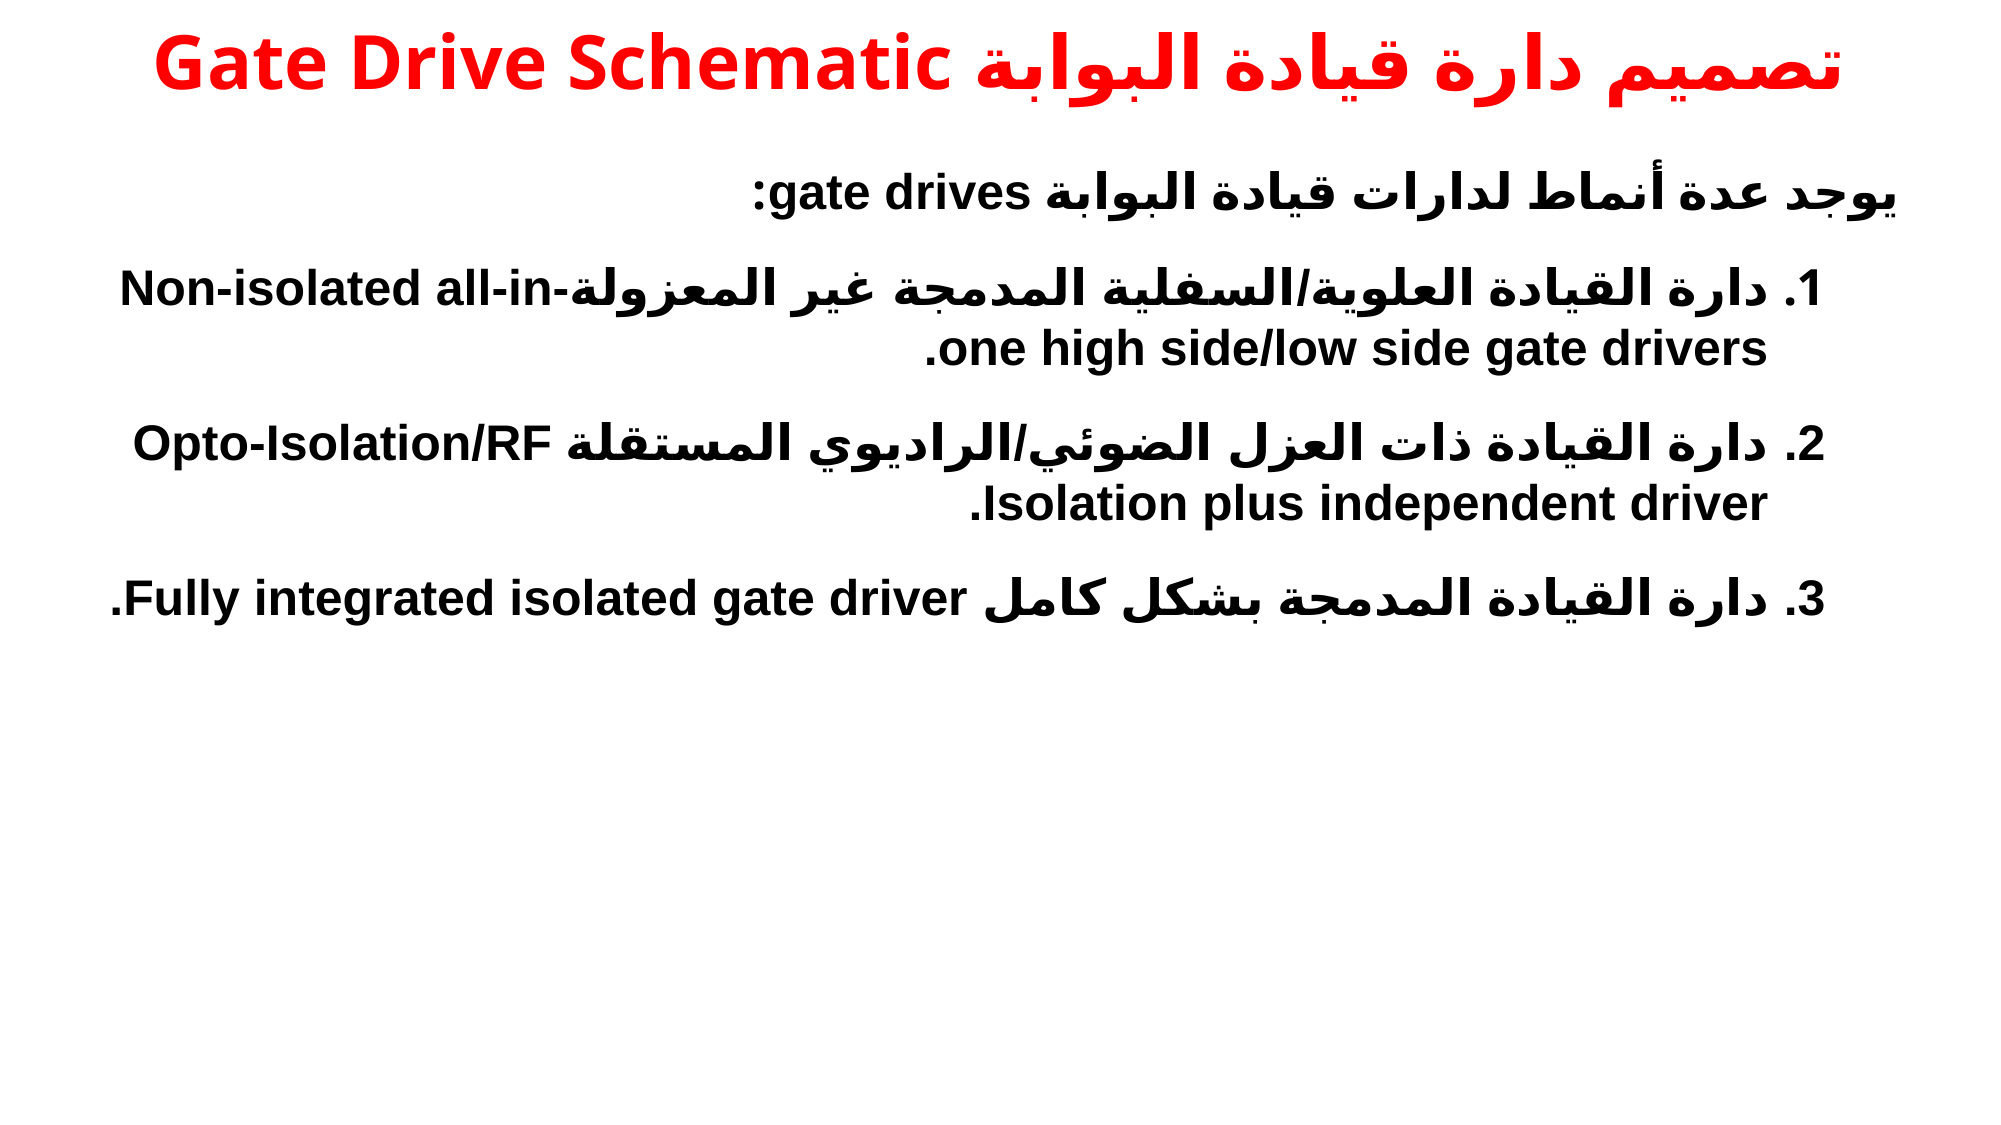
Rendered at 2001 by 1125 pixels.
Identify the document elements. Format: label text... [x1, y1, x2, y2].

title تصميم دارة قيادة البوابة Gate Drive Schematic [137, 0, 1863, 130]
list يوجد عدة أنماط لدارات قيادة البوابة gate drives: دارة القيادة العلوية/السفلية المدمجة غير المعزولةNon-isolated all-in-one high side/low side gate drivers. دارة القيادة ذات العزل الضوئي/الراديوي المستقلة Opto-Isolation/RF Isolation plus independent driver. دارة القيادة المدمجة بشكل كامل Fully integrated isolated gate driver. [93, 152, 1916, 1057]
